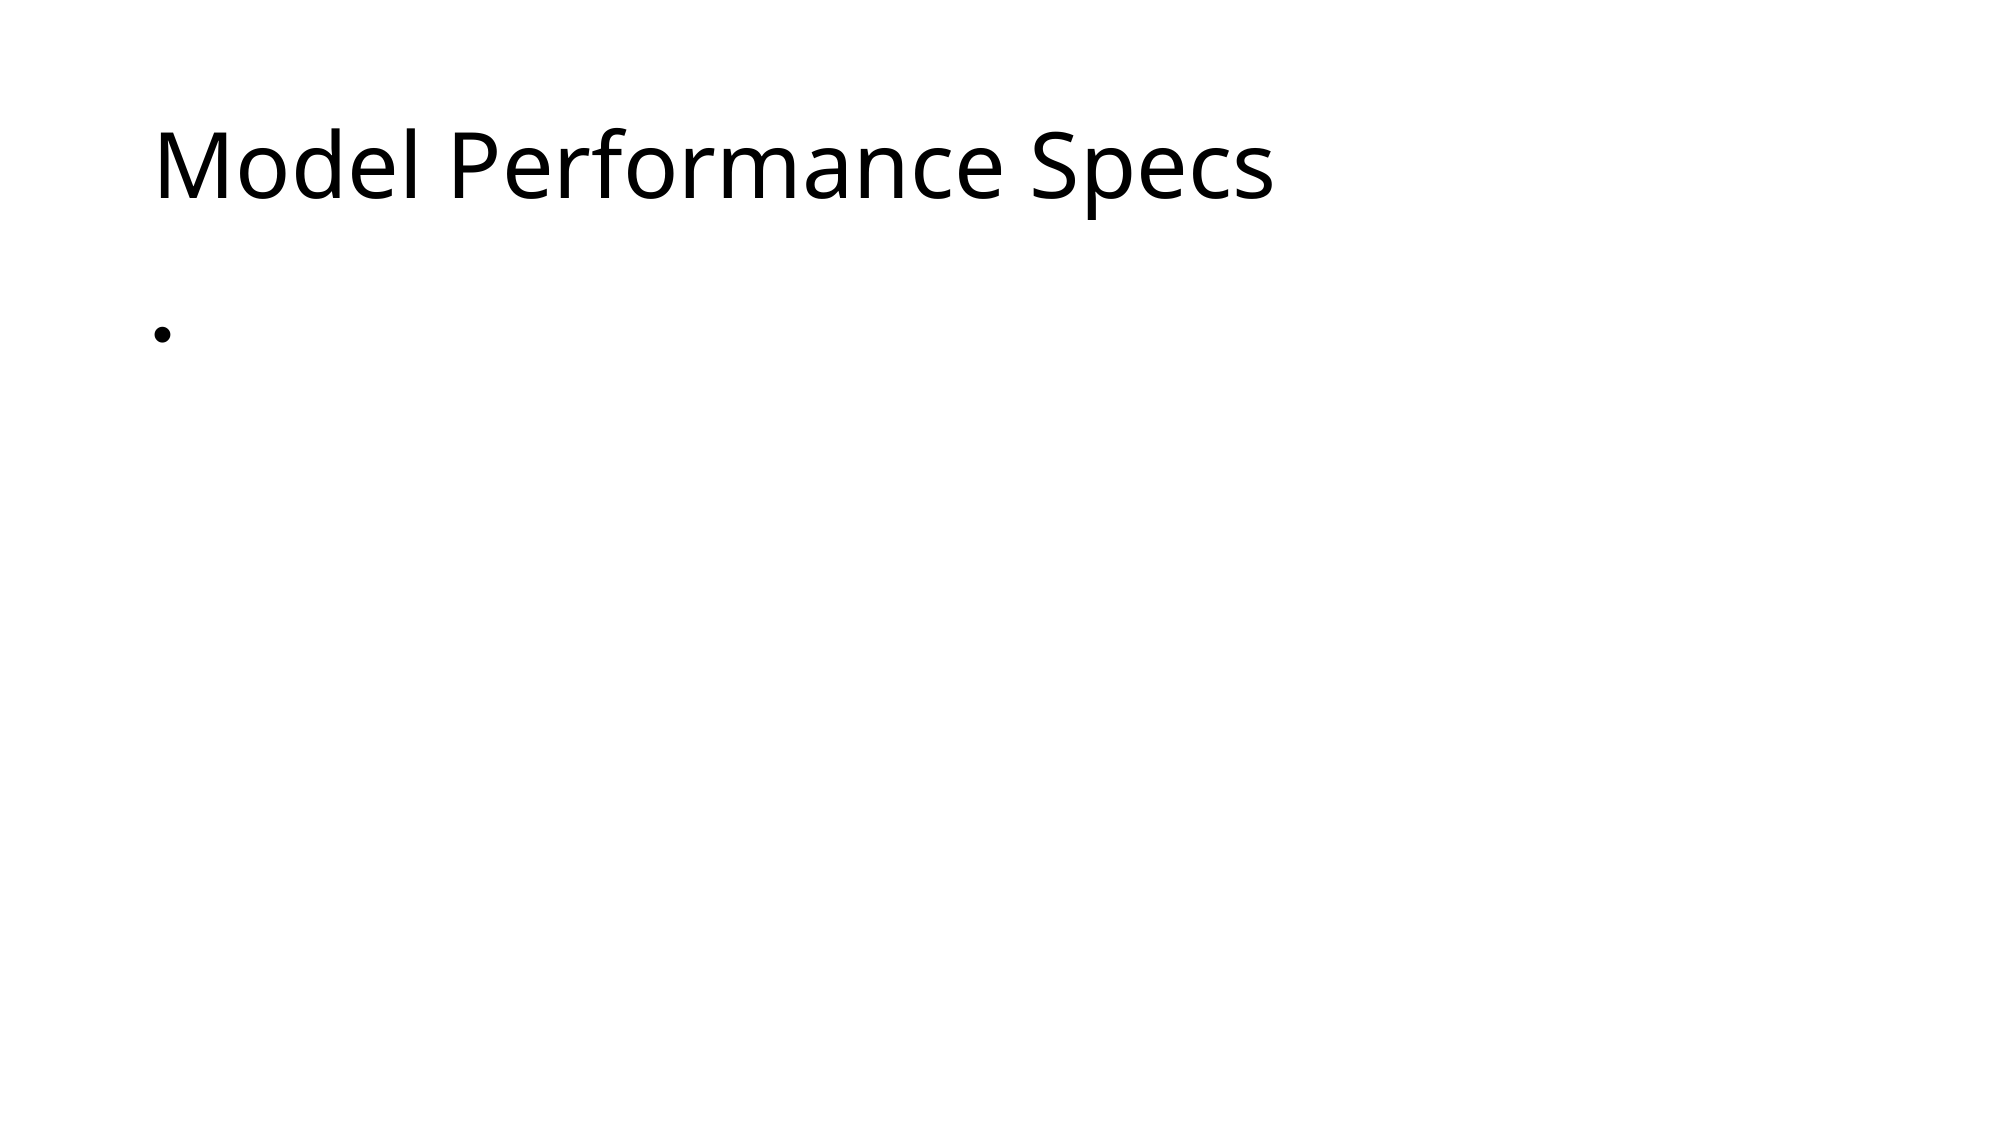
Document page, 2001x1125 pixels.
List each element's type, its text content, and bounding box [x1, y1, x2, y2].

title Model Performance Specs [137, 59, 1863, 278]
